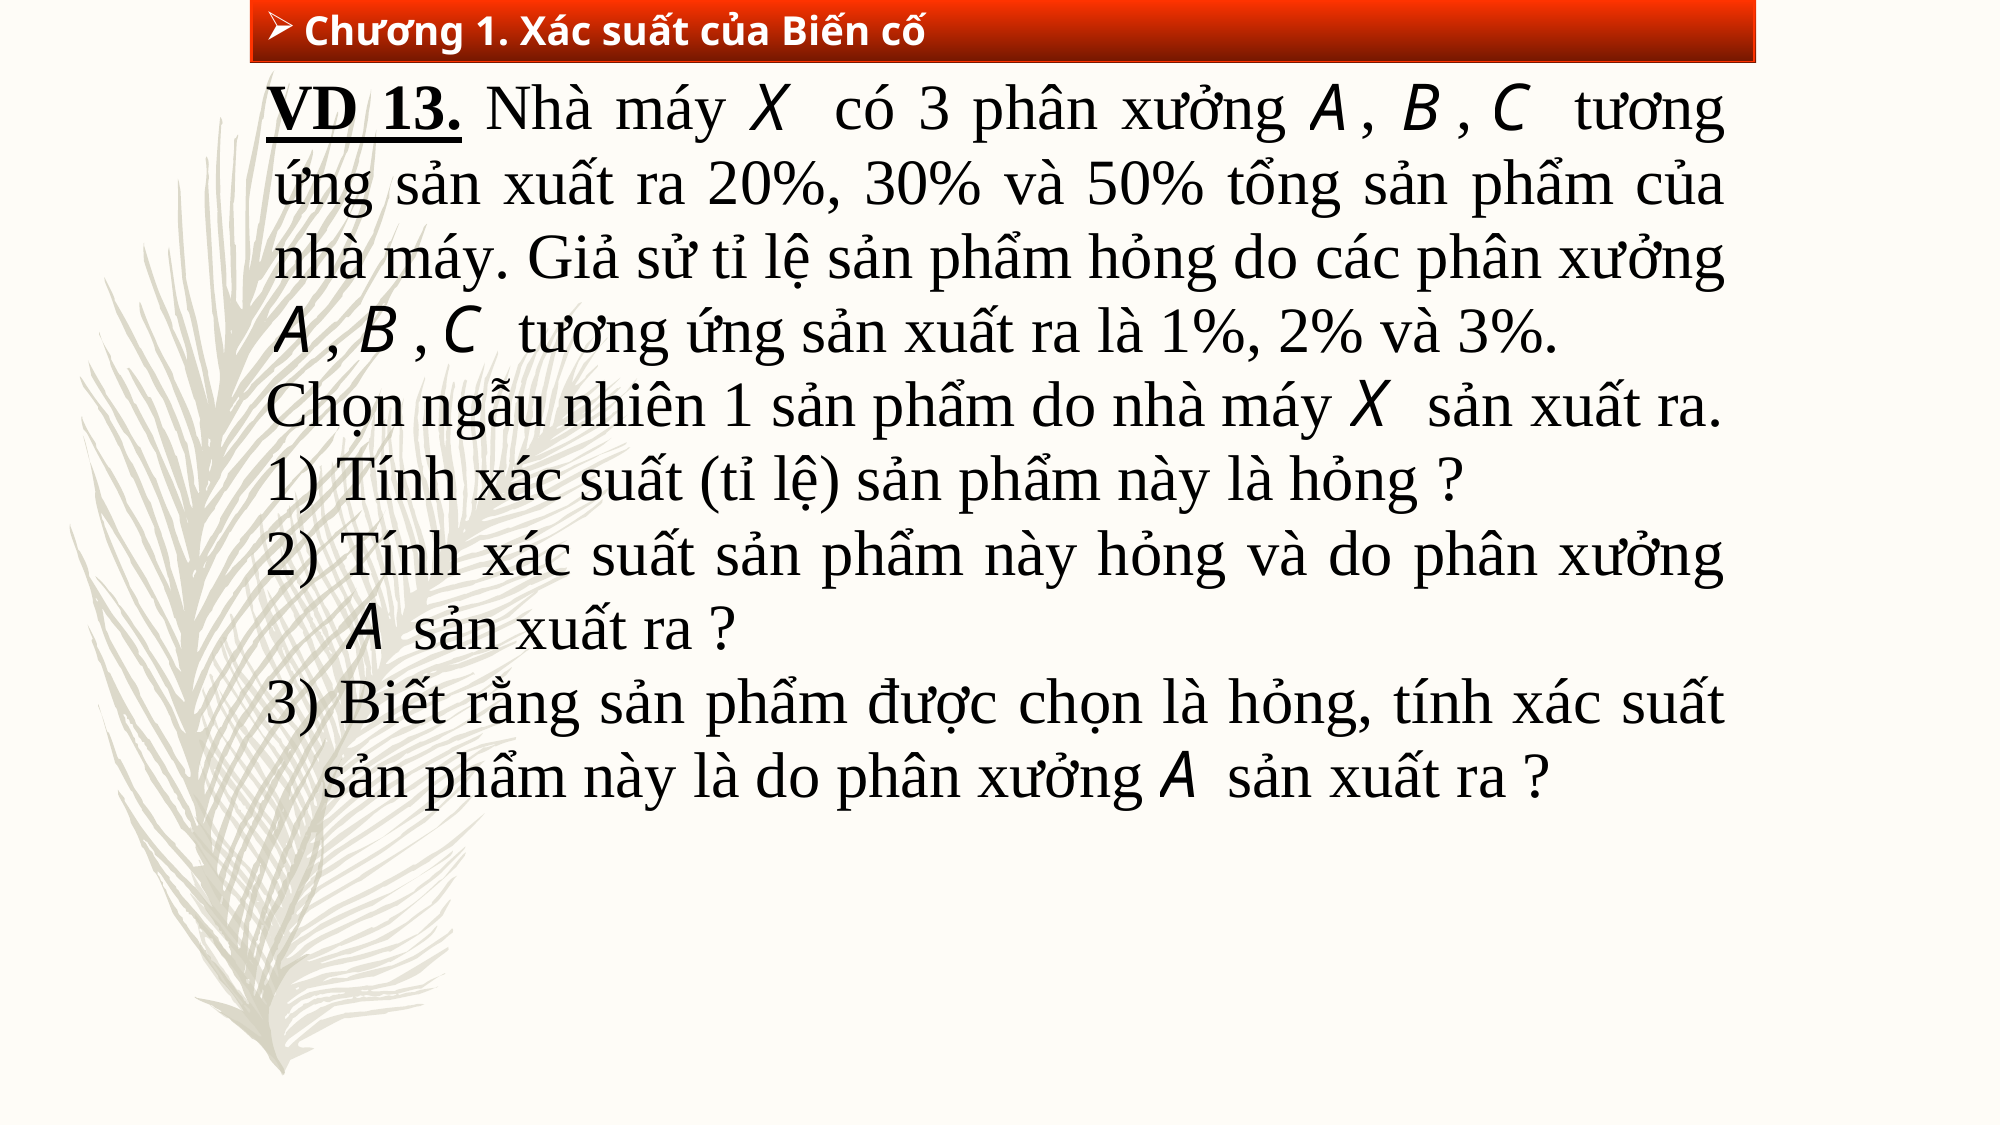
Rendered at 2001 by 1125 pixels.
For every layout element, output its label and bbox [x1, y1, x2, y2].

picture [249, 70, 1726, 813]
text_box [249, 0, 1757, 63]
